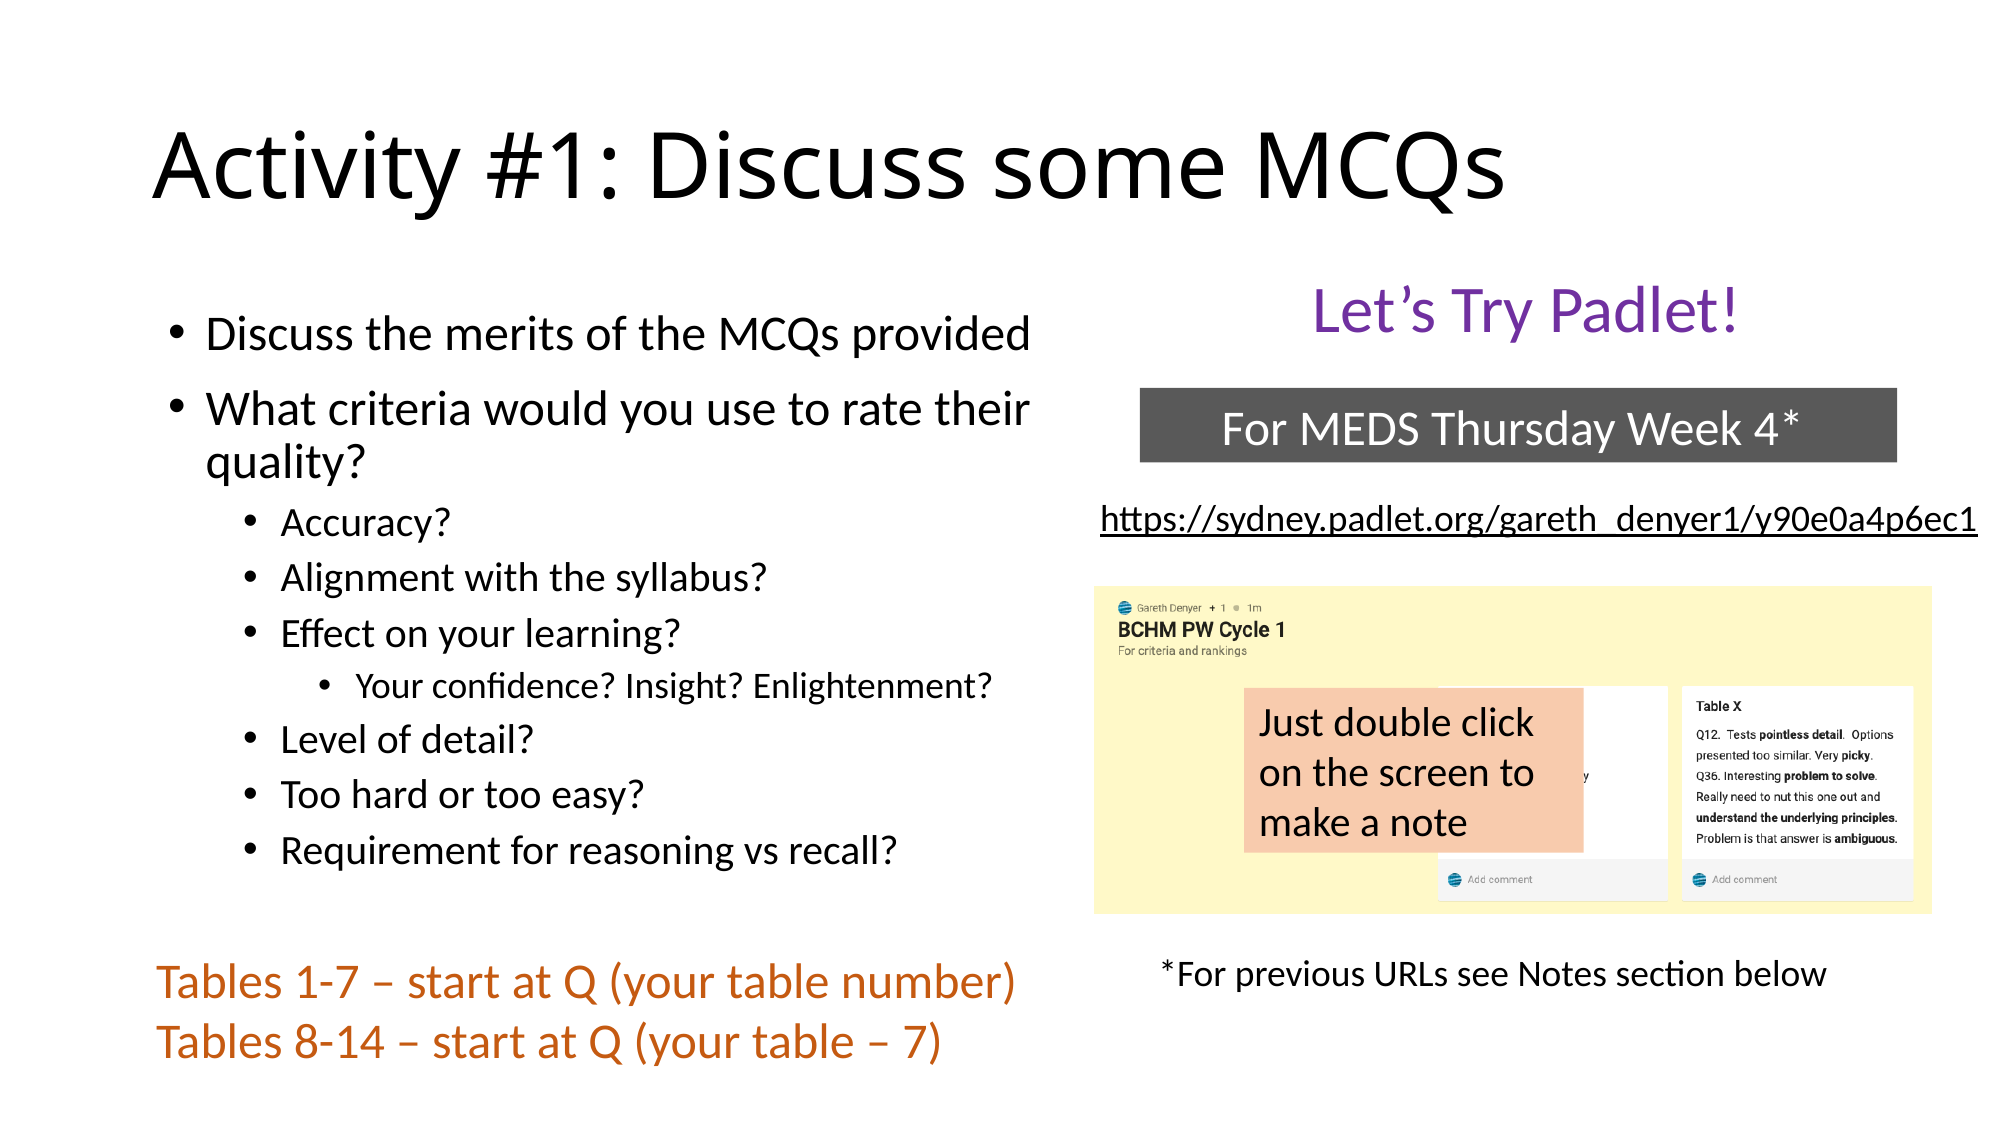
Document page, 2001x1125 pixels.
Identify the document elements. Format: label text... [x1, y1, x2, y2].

text_box Tables 1-7 – start at Q (your table number) Tables 8-14 – start at Q (your table – 7) [141, 941, 1033, 1077]
text_box For MEDS Thursday Week 4* [1139, 387, 1898, 463]
text_box Let’s Try Padlet! [1298, 258, 1757, 354]
picture [1094, 586, 1932, 914]
text_box *For previous URLs see Notes section below [1143, 941, 1844, 1002]
text_box https://sydney.padlet.org/gareth_denyer1/y90e0a4p6ec1 [1085, 486, 2000, 547]
list Discuss the merits of the MCQs provided What criteria would you use to rate their quality? Accuracy? Alignment with the syllabus? Effect on your learning? Your confidence? Insight? Enlightenment? Level of detail? Too hard or too easy? Requirement for reasoning vs recall? [153, 299, 1087, 996]
title Activity #1: Discuss some MCQs [137, 59, 1863, 278]
